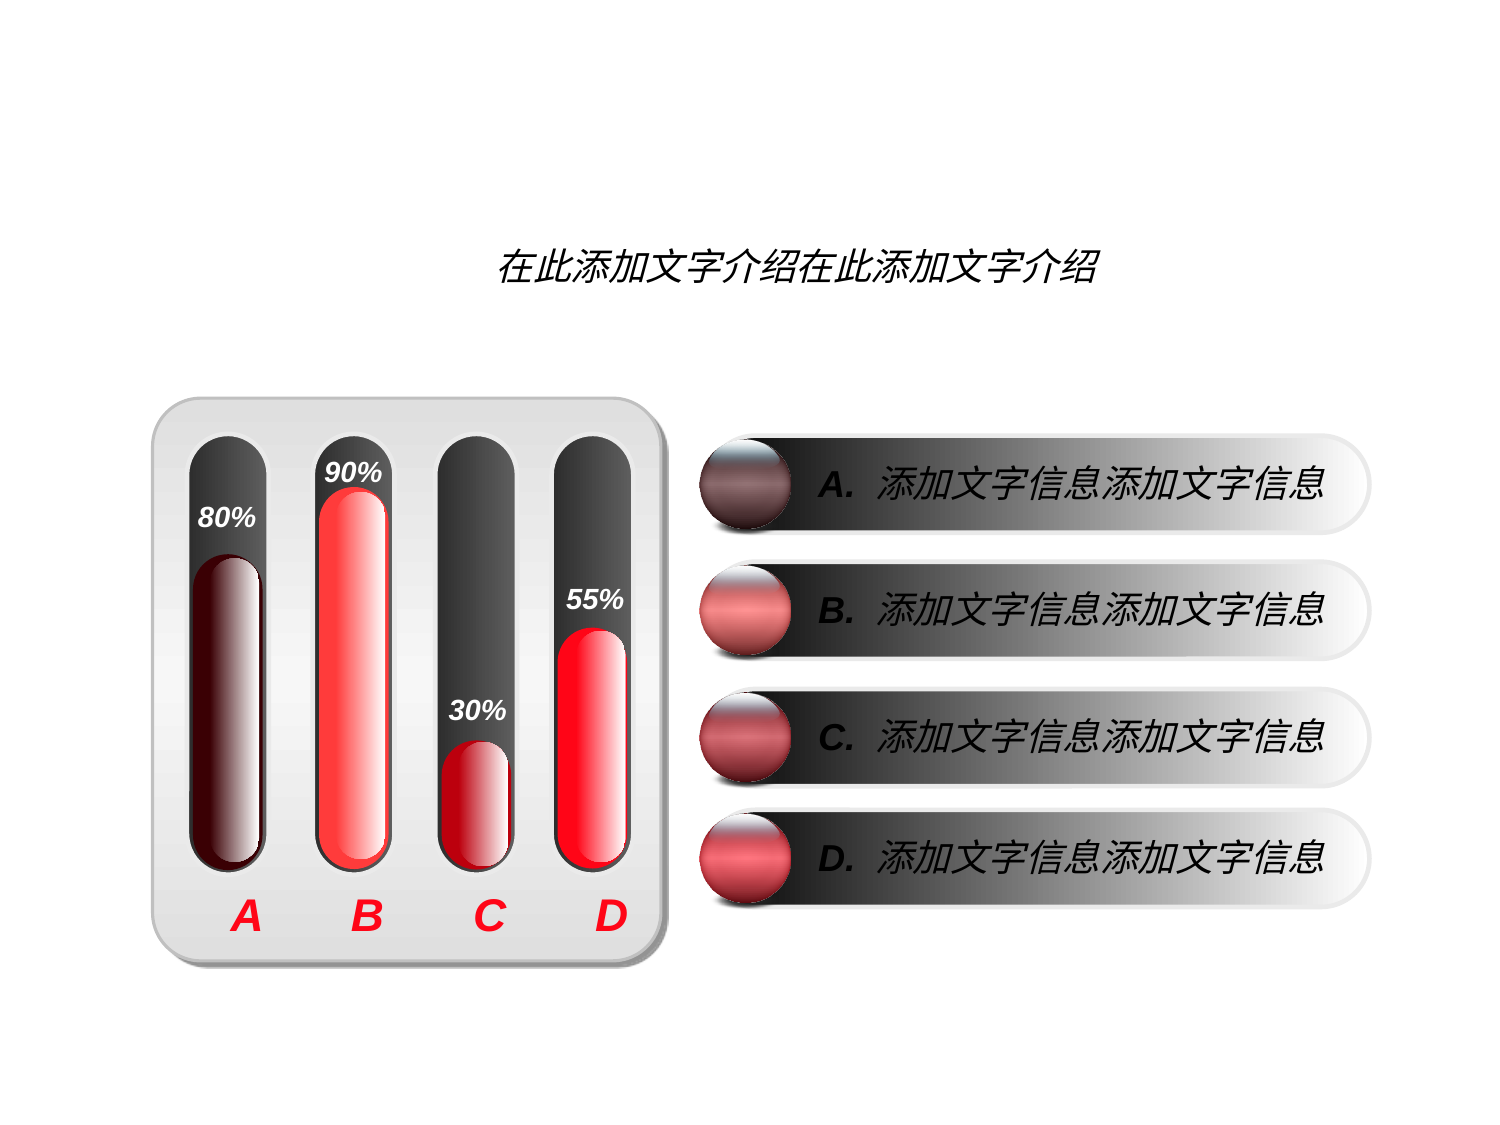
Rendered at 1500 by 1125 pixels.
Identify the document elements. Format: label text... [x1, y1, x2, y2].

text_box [318, 486, 389, 870]
text_box [186, 541, 269, 846]
text_box A B C D [198, 878, 661, 948]
text_box 在此添加文字介绍在此添加文字介绍 [312, 235, 1288, 296]
text_box D. 添加文字信息添加文字信息 [803, 826, 1340, 887]
text_box [435, 433, 517, 683]
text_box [699, 564, 791, 661]
text_box 80% [182, 490, 272, 541]
text_box B. 添加文字信息添加文字信息 [803, 578, 1340, 639]
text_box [699, 691, 791, 789]
text_box [745, 809, 1370, 908]
text_box [152, 398, 661, 961]
text_box [551, 623, 634, 845]
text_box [441, 740, 512, 870]
text_box 90% [309, 445, 398, 496]
text_box C. 添加文字信息添加文字信息 [803, 705, 1340, 766]
text_box A. 添加文字信息添加文字信息 [803, 452, 1340, 513]
text_box [435, 734, 517, 843]
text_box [699, 438, 791, 535]
text_box [325, 433, 382, 445]
text_box 30% [433, 683, 522, 734]
text_box 55% [551, 572, 640, 623]
text_box [744, 435, 1370, 533]
text_box [744, 561, 1370, 659]
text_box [192, 553, 263, 871]
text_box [557, 627, 628, 869]
text_box [186, 433, 269, 490]
text_box [551, 433, 634, 572]
text_box [745, 688, 1370, 787]
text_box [699, 812, 791, 910]
